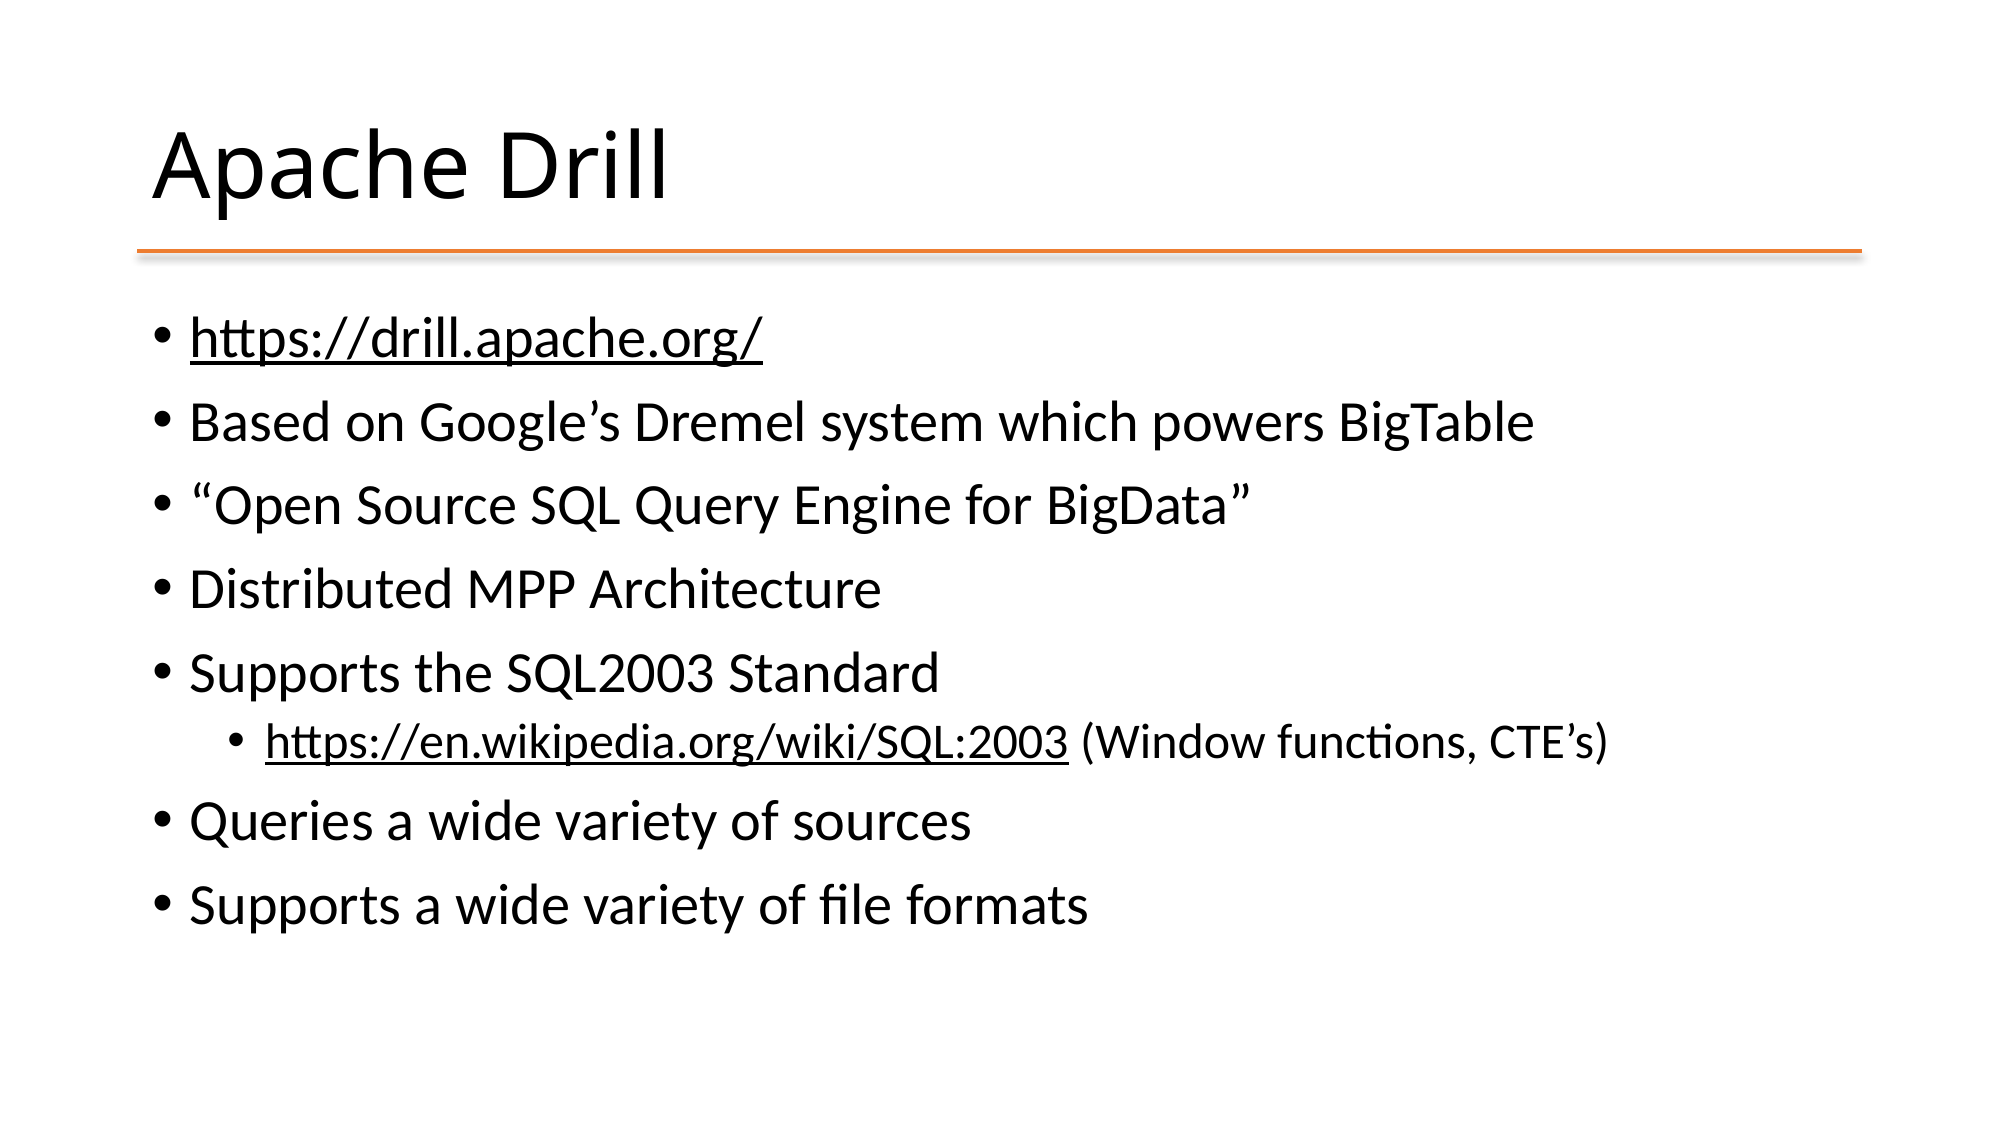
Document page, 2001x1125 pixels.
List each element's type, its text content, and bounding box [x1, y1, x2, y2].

list https://drill.apache.org/ Based on Google’s Dremel system which powers BigTable “Open Source SQL Query Engine for BigData” Distributed MPP Architecture Supports the SQL2003 Standard https://en.wikipedia.org/wiki/SQL:2003 (Window functions, CTE’s) Queries a wide variety of sources Supports a wide variety of file formats [137, 299, 1863, 1014]
title Apache Drill [137, 59, 1863, 278]
